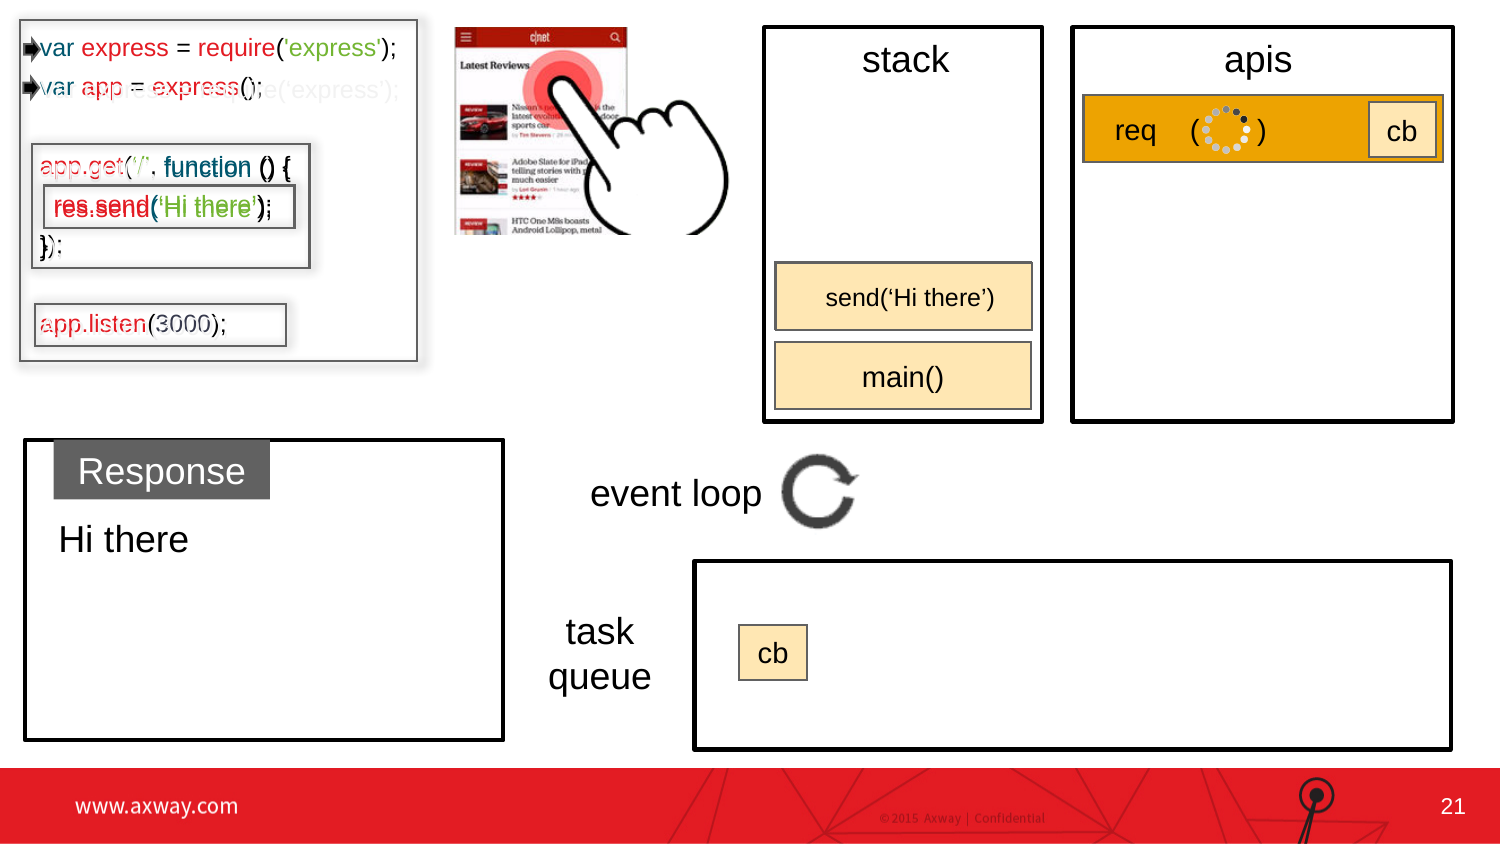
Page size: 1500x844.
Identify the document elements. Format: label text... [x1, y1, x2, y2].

text_box Response [53, 439, 270, 500]
text_box [1070, 25, 1455, 424]
text_box [34, 303, 286, 346]
picture [1194, 97, 1258, 161]
text_box task queue [517, 599, 683, 705]
text_box event loop [543, 461, 769, 522]
text_box [692, 559, 1453, 752]
text_box [24, 39, 40, 60]
text_box Var express = require(‘express’); app.get(‘/’, function () { res.send(‘Hi there’); }); App.listen(3000); [25, 27, 549, 386]
text_box send(‘Hi there’) [775, 263, 1033, 331]
text_box [23, 77, 40, 99]
text_box [43, 185, 295, 228]
picture [449, 27, 734, 236]
text_box [23, 438, 505, 742]
text_box cb [739, 624, 807, 680]
text_box [762, 87, 1044, 424]
slide_number 21 [1390, 781, 1481, 830]
text_box [19, 19, 417, 361]
text_box main() [775, 342, 1032, 409]
text_box stack [739, 27, 1073, 87]
text_box req ( ) [1083, 94, 1443, 162]
picture [774, 447, 869, 535]
text_box cb [1368, 101, 1436, 157]
text_box Hi there [43, 507, 434, 568]
picture [0, 768, 1500, 844]
text_box apis [1091, 27, 1426, 87]
